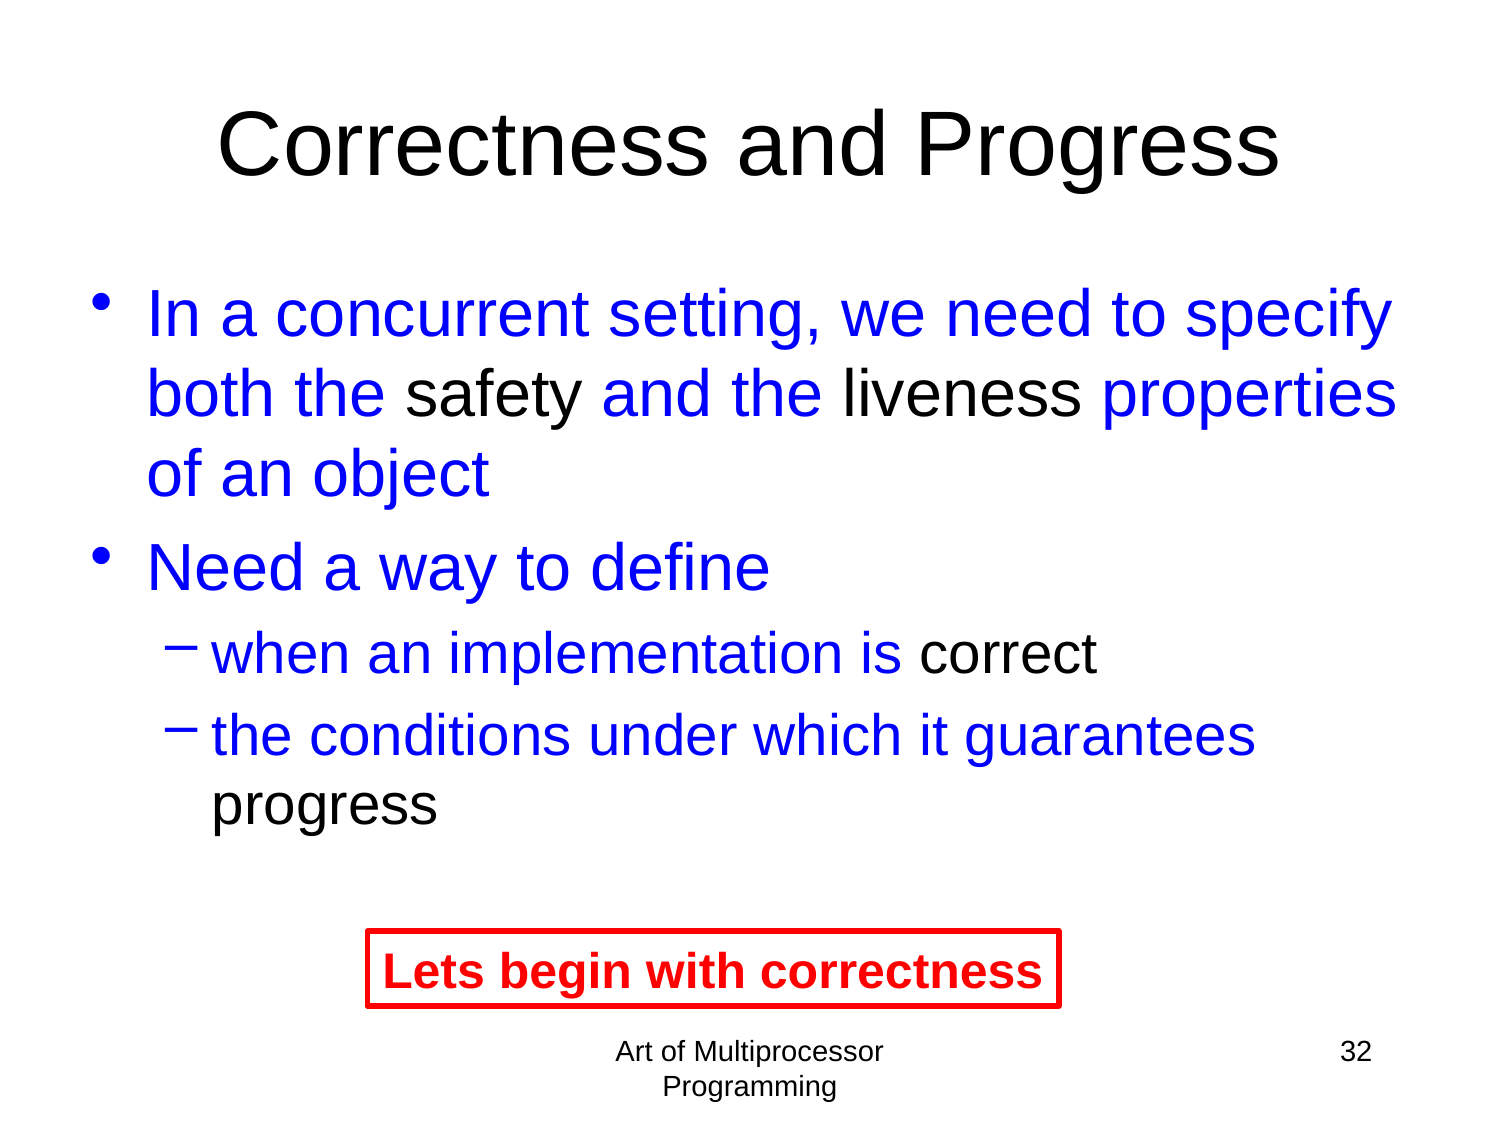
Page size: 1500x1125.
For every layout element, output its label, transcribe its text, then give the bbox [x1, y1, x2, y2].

slide_number 32 [1074, 1024, 1388, 1101]
title Correctness and Progress [75, 45, 1425, 233]
list In a concurrent setting, we need to specify both the safety and the liveness properties of an object Need a way to define when an implementation is correct the conditions under which it guarantees progress [75, 262, 1425, 1005]
footer Art of Multiprocessor Programming [512, 1024, 988, 1101]
text_box Lets begin with correctness [367, 931, 1059, 1006]
